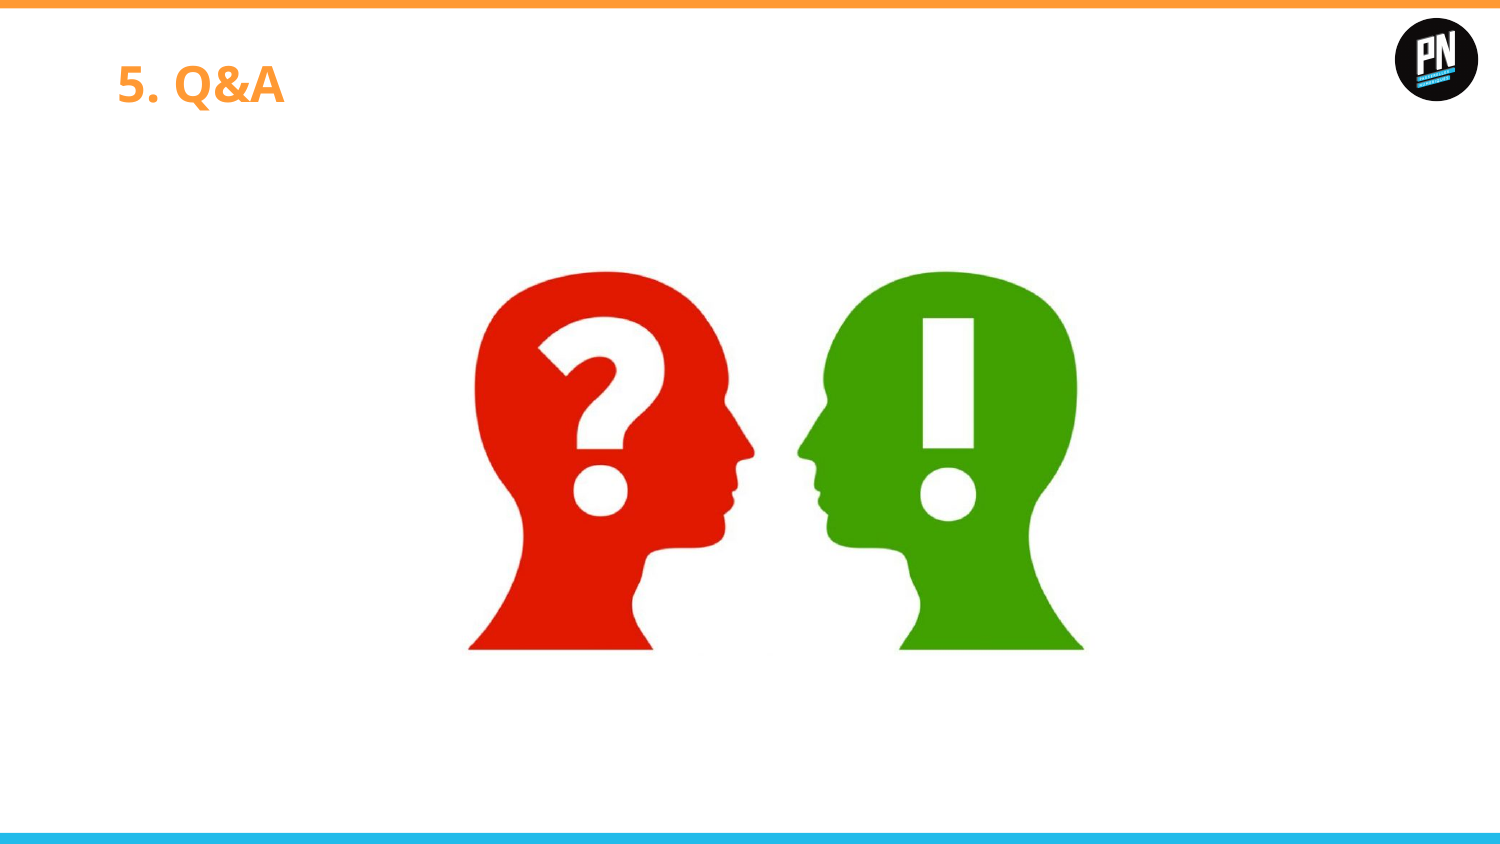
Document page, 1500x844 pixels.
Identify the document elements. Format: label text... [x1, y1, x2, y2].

title 5. Q&A [103, 45, 1397, 147]
picture [427, 266, 1118, 656]
picture [1394, 17, 1479, 102]
